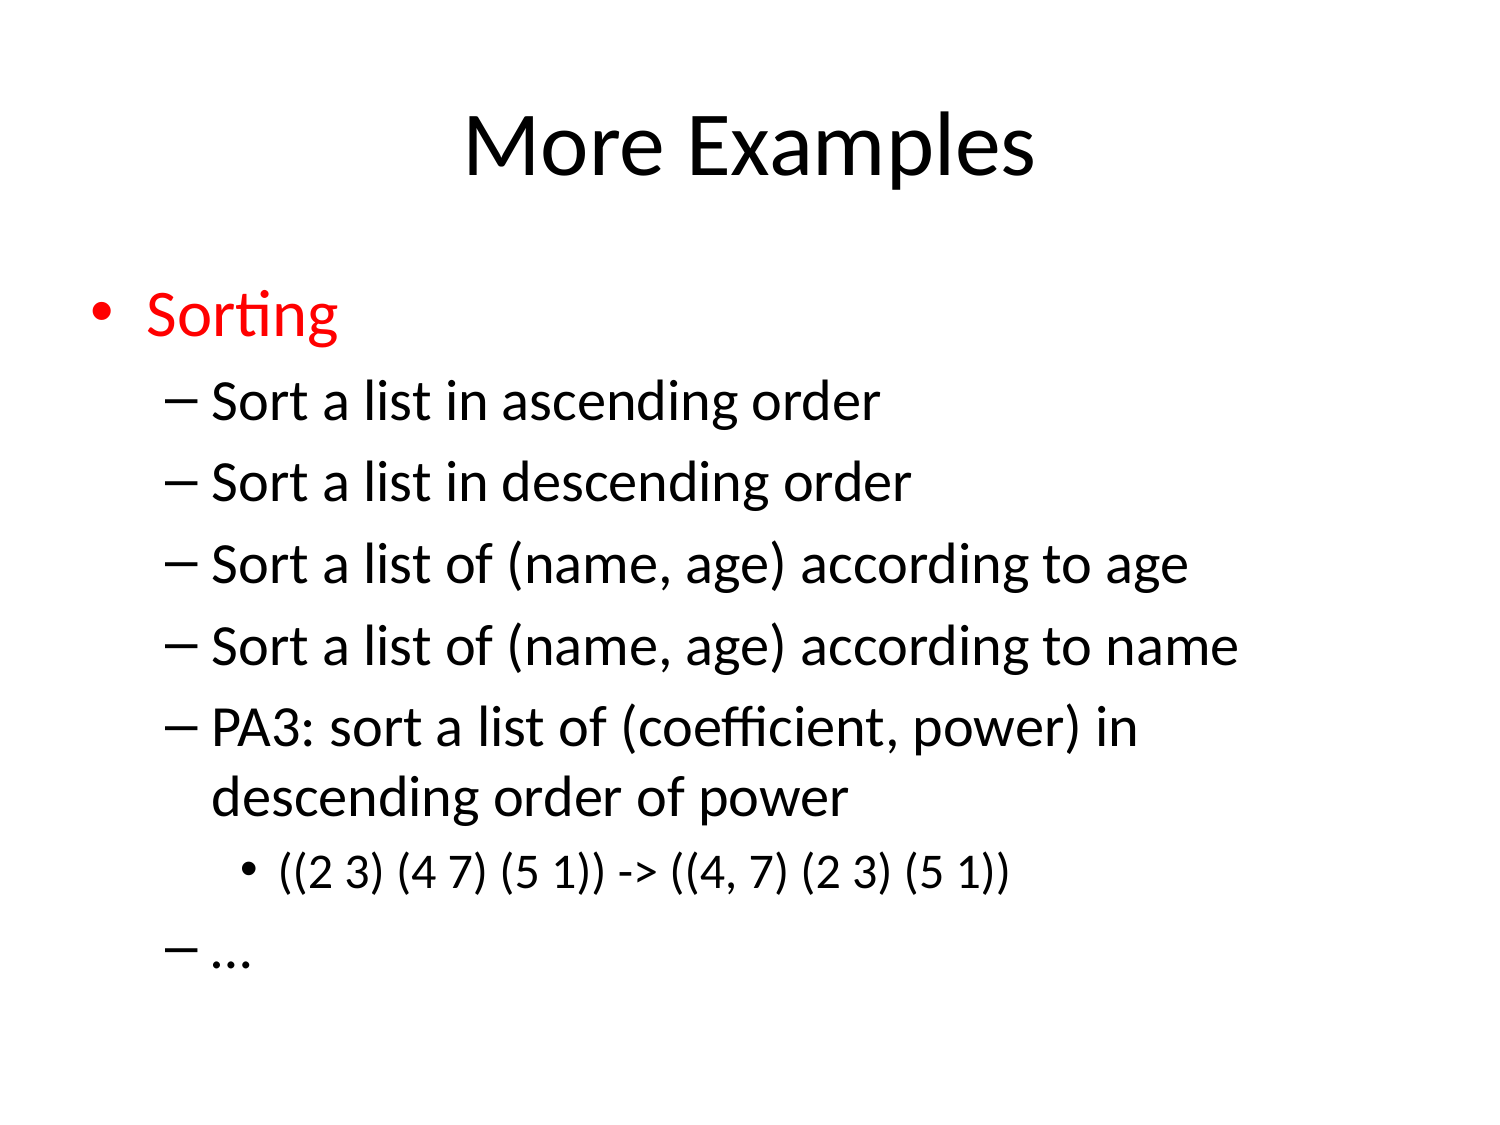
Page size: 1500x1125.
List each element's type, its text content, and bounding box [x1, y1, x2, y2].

list Sorting Sort a list in ascending order Sort a list in descending order Sort a list of (name, age) according to age Sort a list of (name, age) according to name PA3: sort a list of (coefficient, power) in descending order of power ((2 3) (4 7) (5 1)) -> ((4, 7) (2 3) (5 1)) … [75, 262, 1425, 1005]
title More Examples [75, 45, 1425, 233]
